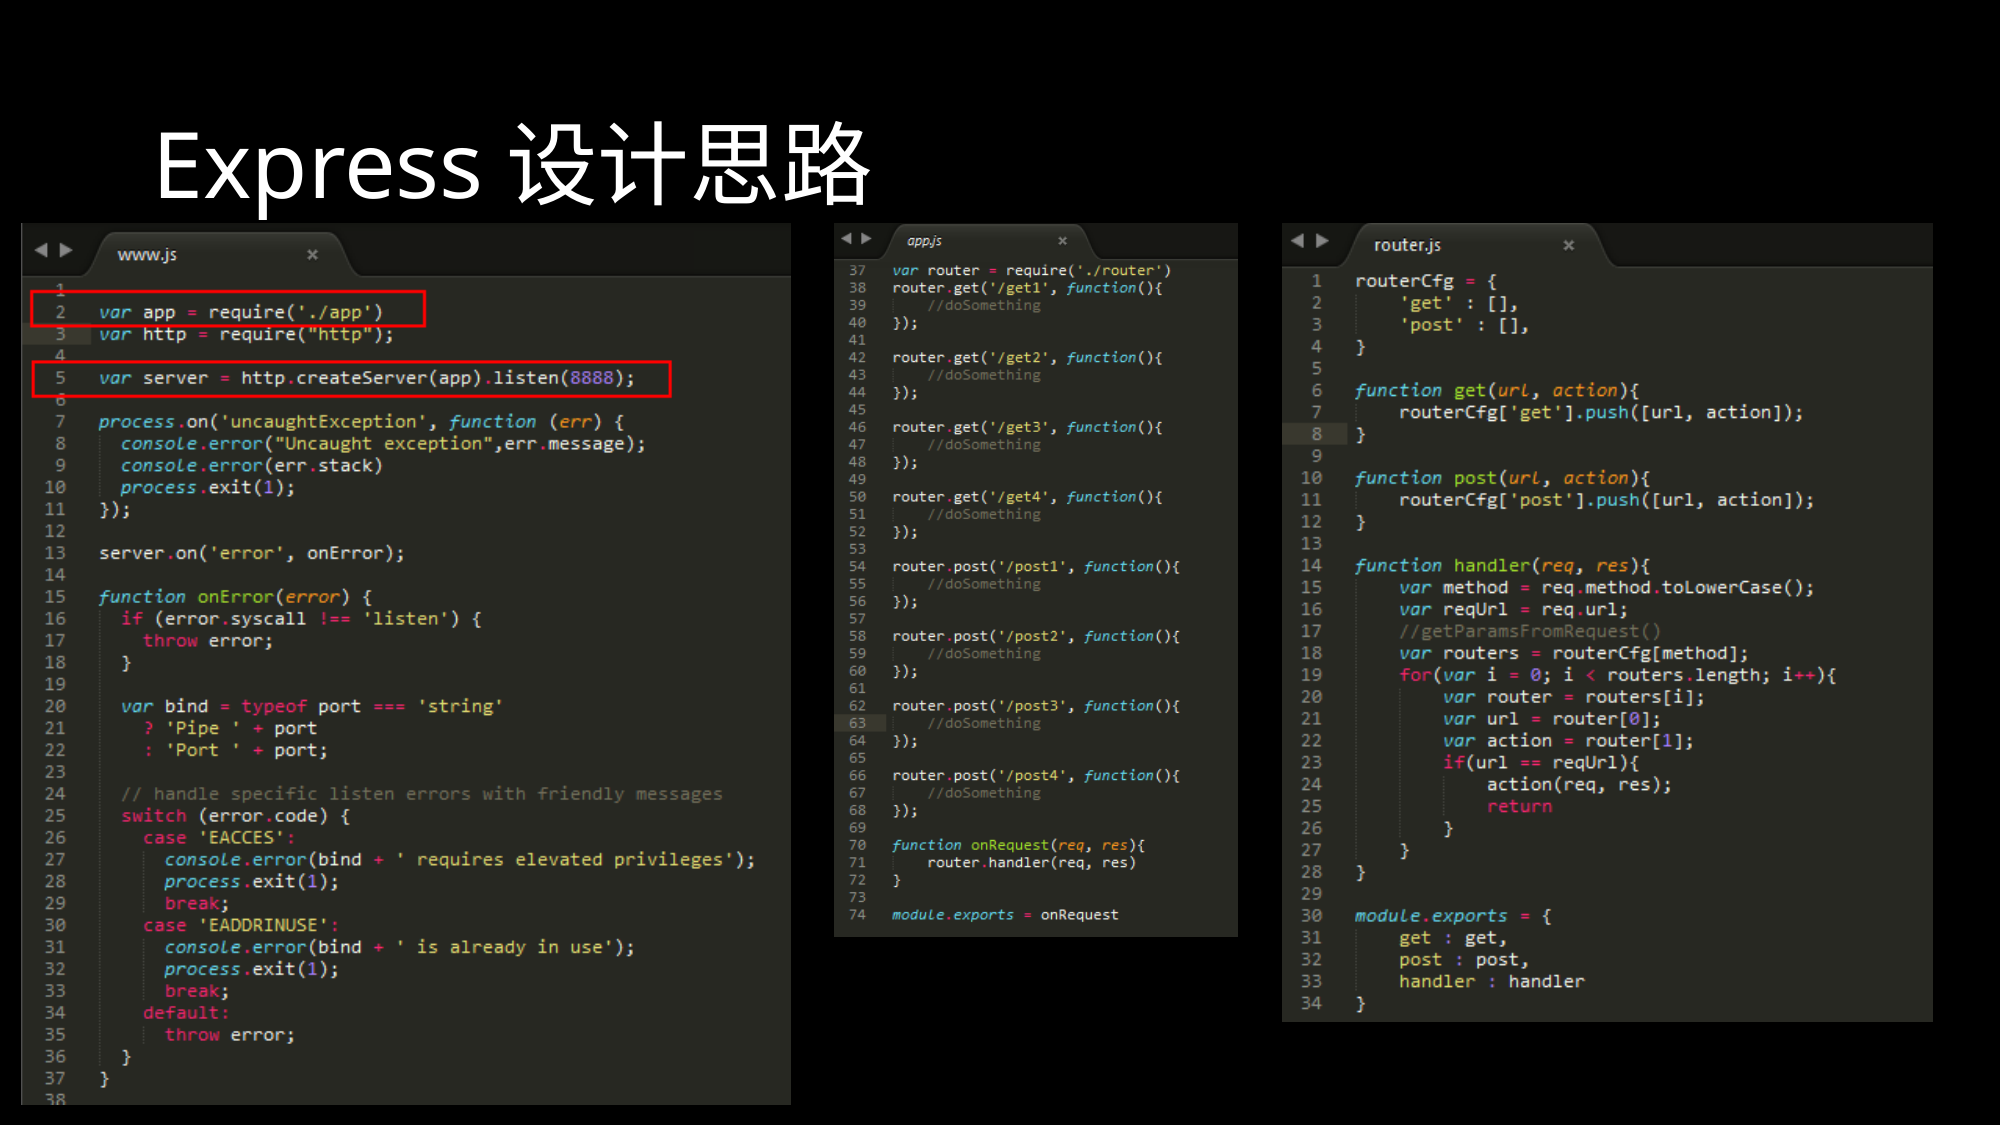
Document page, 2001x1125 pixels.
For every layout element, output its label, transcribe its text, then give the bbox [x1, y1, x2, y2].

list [834, 223, 1238, 938]
picture [21, 223, 791, 1105]
picture [1281, 223, 1933, 1022]
title Express设计思路 [137, 59, 1863, 278]
